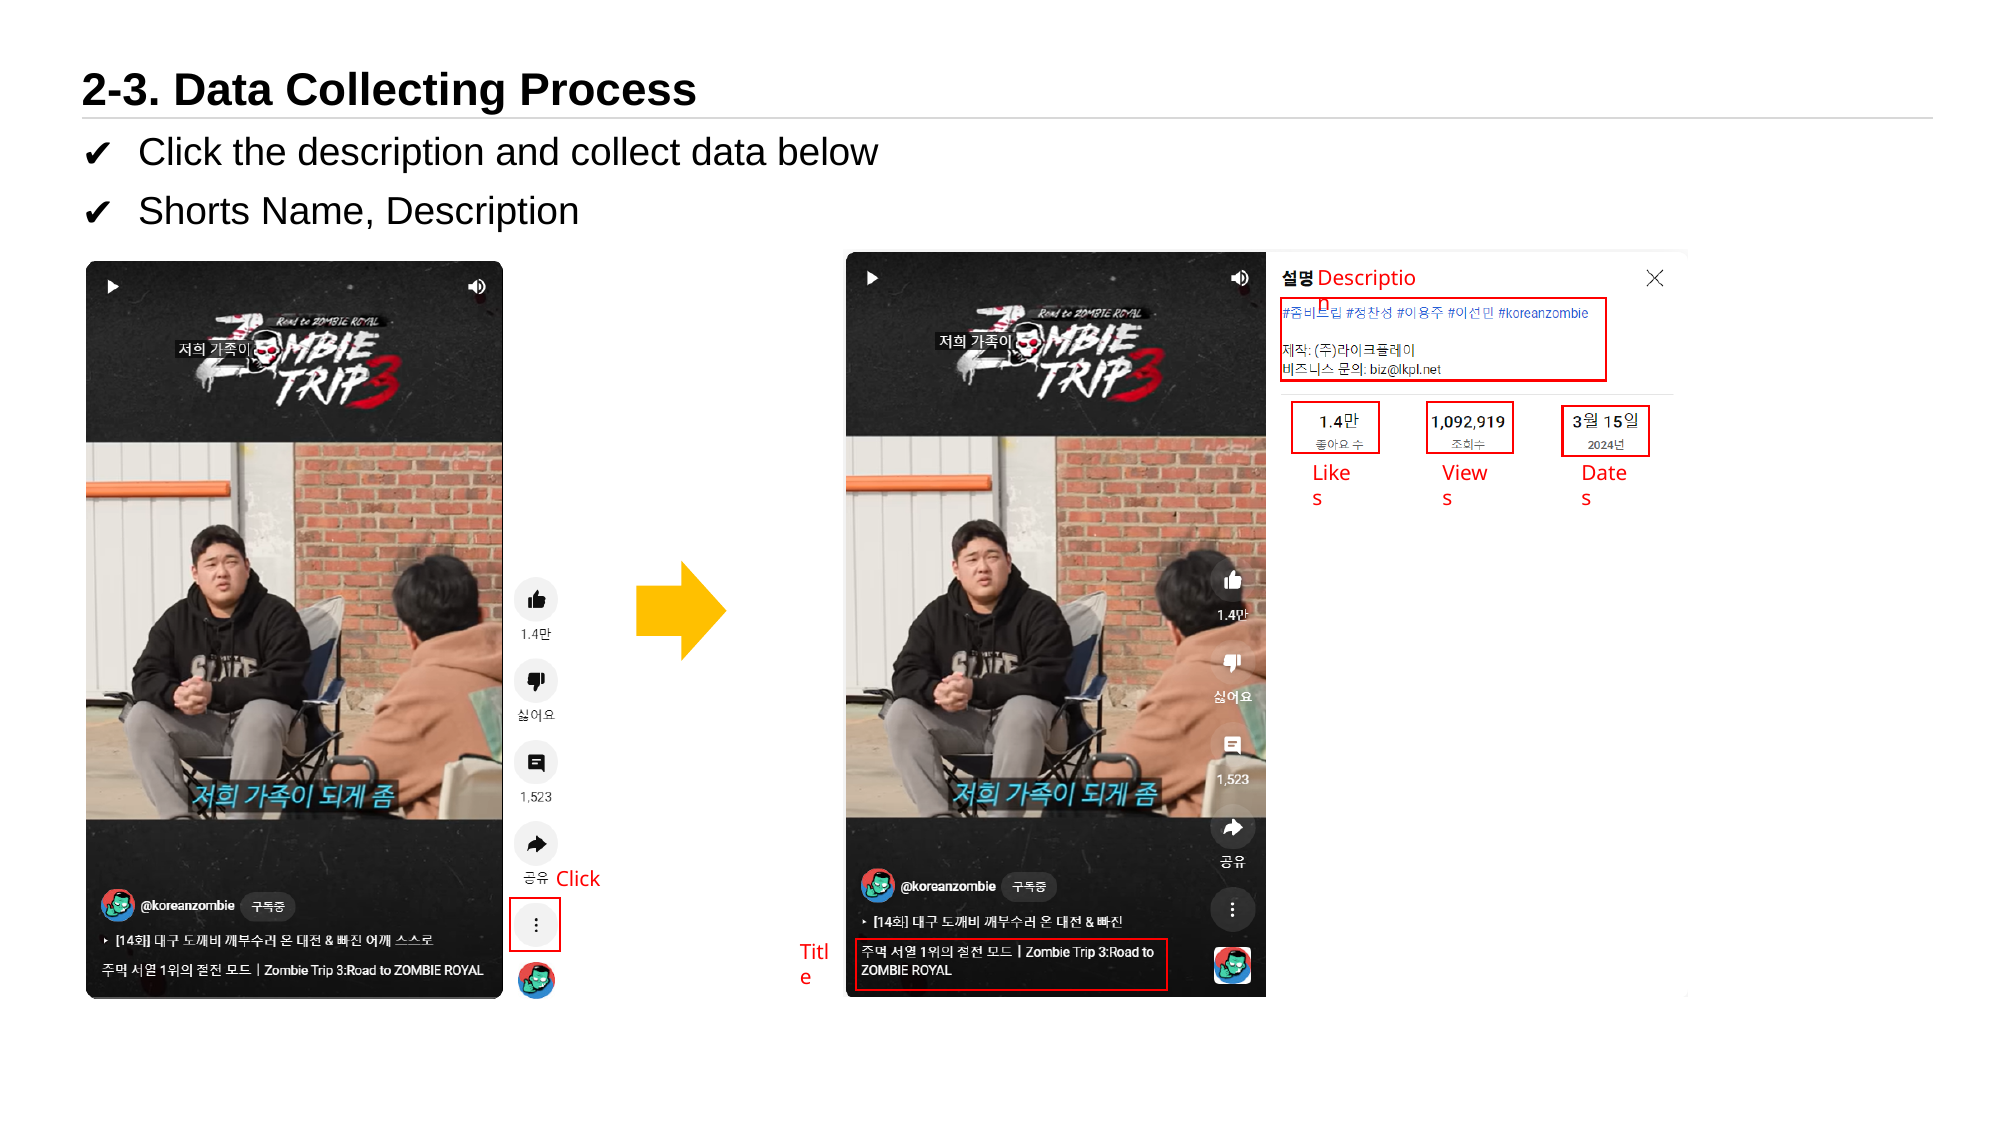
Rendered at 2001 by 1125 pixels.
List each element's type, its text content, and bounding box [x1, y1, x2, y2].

text_box [636, 560, 727, 661]
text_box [81, 256, 616, 1005]
text_box Click the description and collect data below Shorts Name, Description [66, 118, 1933, 250]
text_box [784, 249, 1688, 997]
text_box 2-3. Data Collecting Process [81, 49, 2000, 115]
